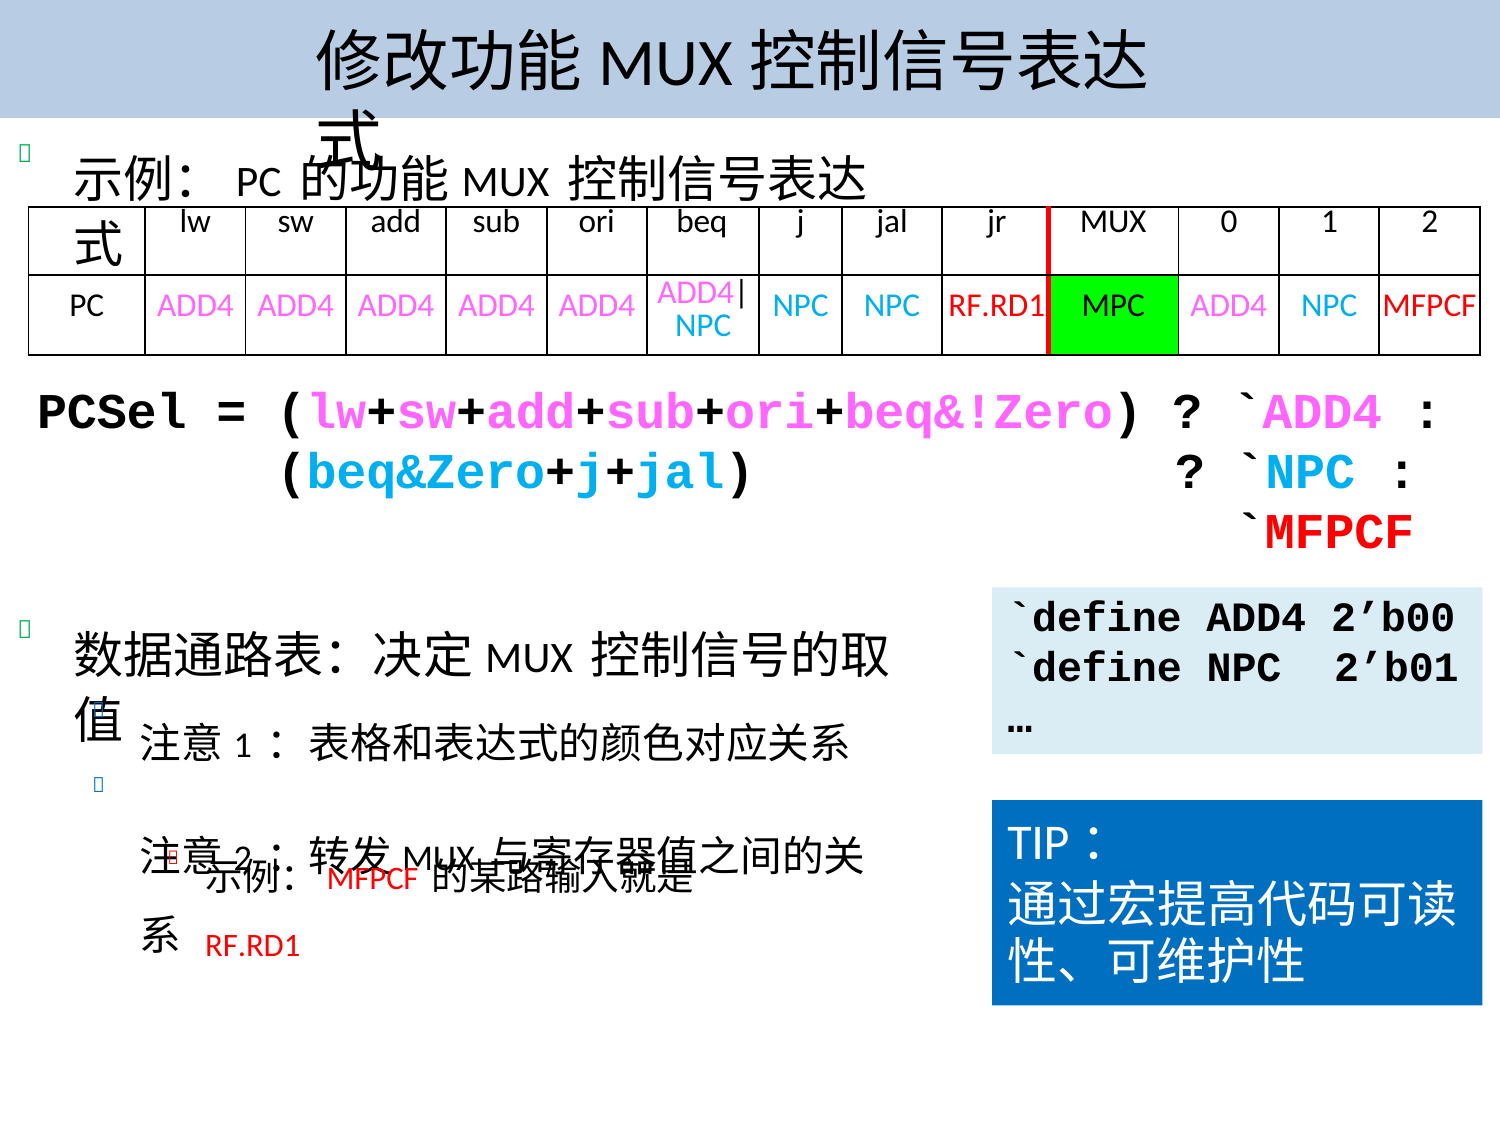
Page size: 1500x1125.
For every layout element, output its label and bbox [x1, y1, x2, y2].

table_header [246, 208, 345, 274]
table_header [347, 208, 445, 274]
table_cell [1380, 276, 1479, 354]
table_cell [1280, 276, 1378, 354]
table_header [648, 208, 758, 274]
table_header [146, 208, 245, 274]
table_cell [548, 276, 646, 354]
title [313, 18, 1187, 206]
table_cell [1179, 276, 1278, 354]
table_header [1179, 208, 1278, 274]
table_cell [246, 276, 345, 354]
table_cell [843, 276, 941, 354]
text_box [71, 122, 880, 206]
text_box [15, 137, 42, 168]
table_header [1280, 208, 1378, 274]
table_cell [648, 276, 758, 354]
table_cell [943, 276, 1046, 354]
table_header [943, 208, 1046, 274]
table_header [843, 208, 941, 274]
table_header [548, 208, 646, 274]
text_box [35, 378, 1447, 560]
table_cell [1051, 276, 1178, 354]
table_header [760, 208, 841, 274]
table_cell [760, 276, 841, 354]
table_cell [146, 276, 245, 354]
text_box [71, 598, 927, 969]
text_box [992, 800, 1483, 1006]
table_header [1051, 208, 1178, 274]
table_cell [347, 276, 445, 354]
text_box [992, 587, 1483, 755]
table_header [447, 208, 546, 274]
text_box [90, 771, 116, 797]
table_header [29, 208, 144, 274]
table_cell [447, 276, 546, 354]
text_box [15, 613, 43, 644]
table_cell [29, 276, 144, 354]
table_header [1380, 208, 1479, 274]
